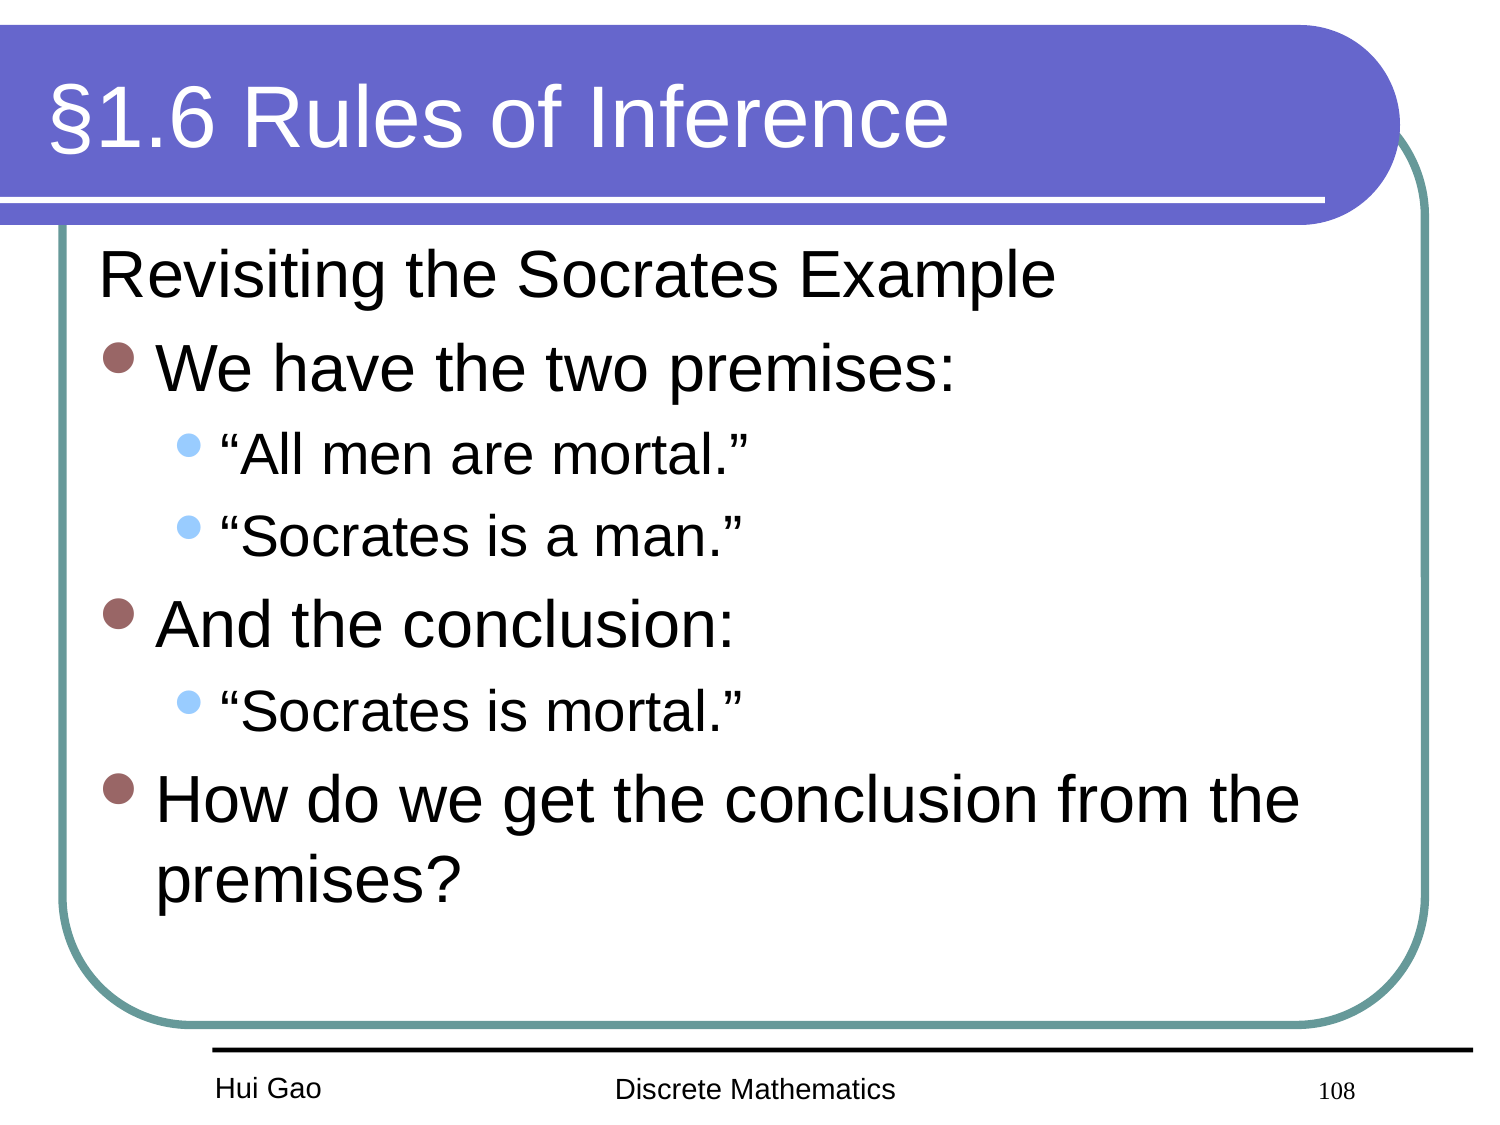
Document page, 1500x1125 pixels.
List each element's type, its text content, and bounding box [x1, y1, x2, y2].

title §1.6 Rules of Inference [31, 37, 1348, 188]
list Revisiting the Socrates Example We have the two premises: “All men are mortal.” “Socrates is a man.” And the conclusion: “Socrates is mortal.” How do we get the conclusion from the premises? [83, 223, 1401, 988]
